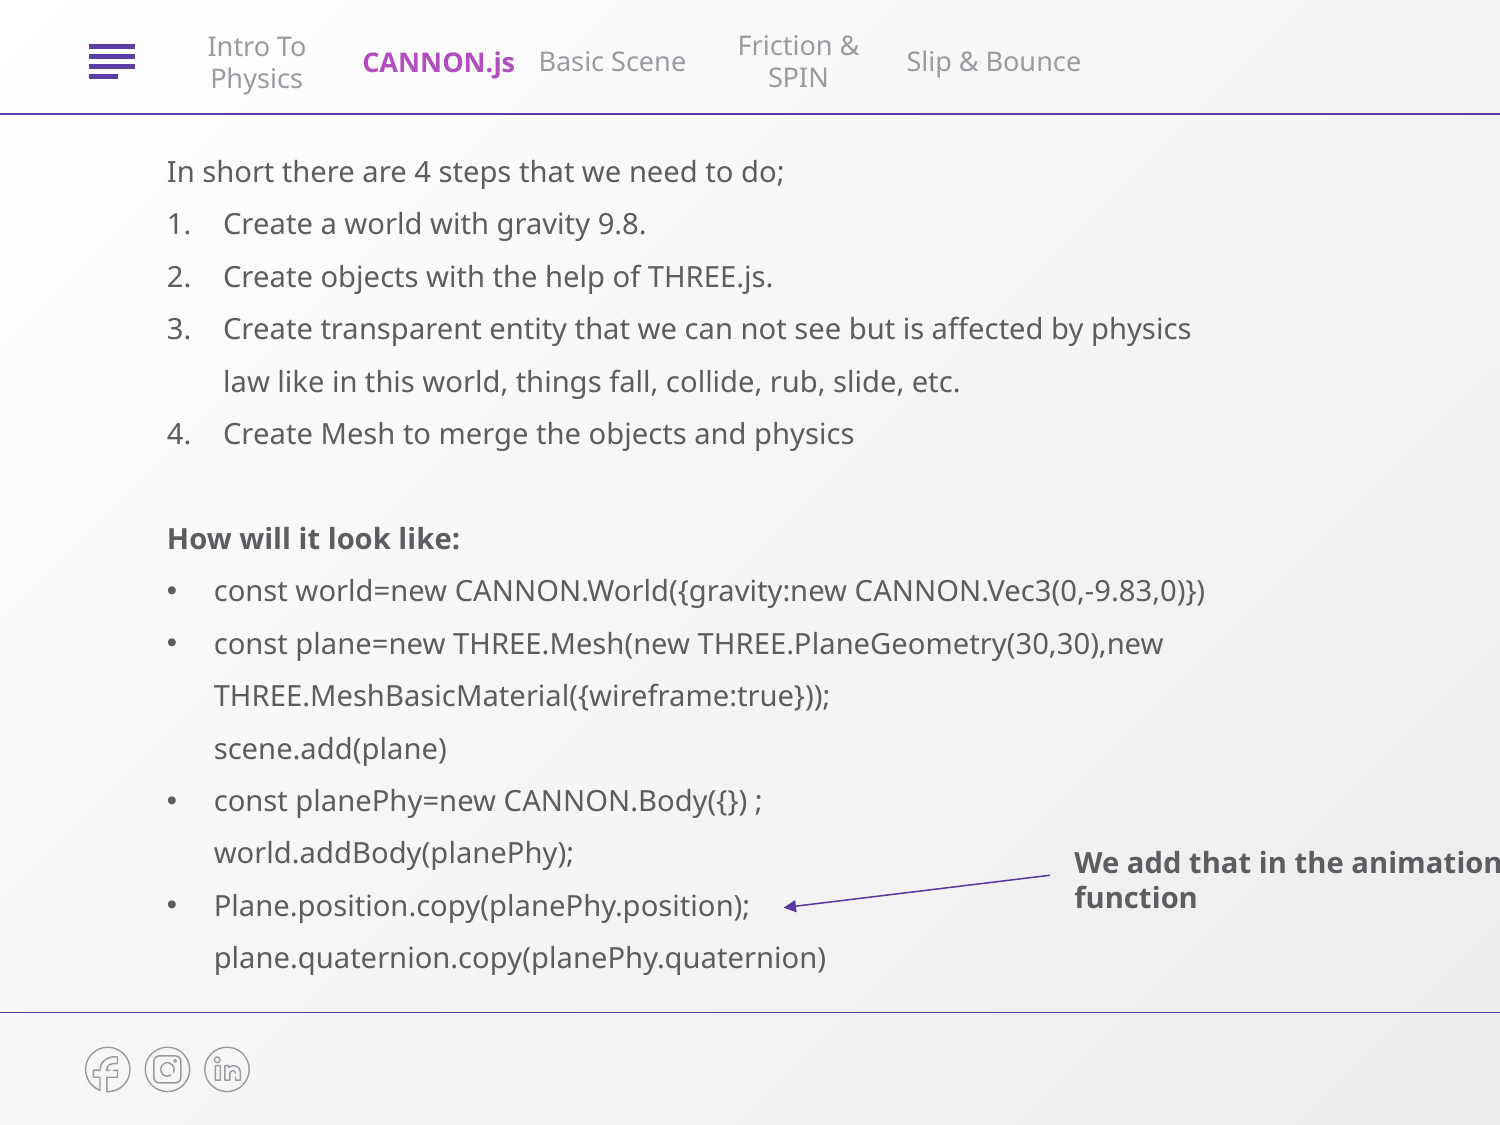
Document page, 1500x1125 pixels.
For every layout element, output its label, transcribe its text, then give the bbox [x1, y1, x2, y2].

subtitle Slip & Bounce [867, 27, 1121, 95]
subtitle CANNON.js [341, 28, 536, 96]
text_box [783, 874, 1051, 908]
subtitle Basic Scene [503, 27, 693, 95]
subtitle Intro To Physics [151, 28, 341, 96]
text_box In short there are 4 steps that we need to do; Create a world with gravity 9.8. Create objects with the help of THREE.js. Create transparent entity that we can not see but is affected by physics law like in this world, things fall, collide, rub, slide, etc. Create Mesh to merge the objects and physics How will it look like: const world=new CANNON.World({gravity:new CANNON.Vec3(0,-9.83,0)}) const plane=new THREE.Mesh(new THREE.PlaneGeometry(30,30),new THREE.MeshBasicMaterial({wireframe:true})); scene.add(plane) const planePhy=new CANNON.Body({}) ; world.addBody(planePhy); Plane.position.copy(planePhy.position); plane.quaternion.copy(planePhy.quaternion) [151, 120, 1244, 535]
subtitle Friction & SPIN [693, 27, 867, 95]
text_box We add that in the animation function [1059, 836, 1500, 922]
